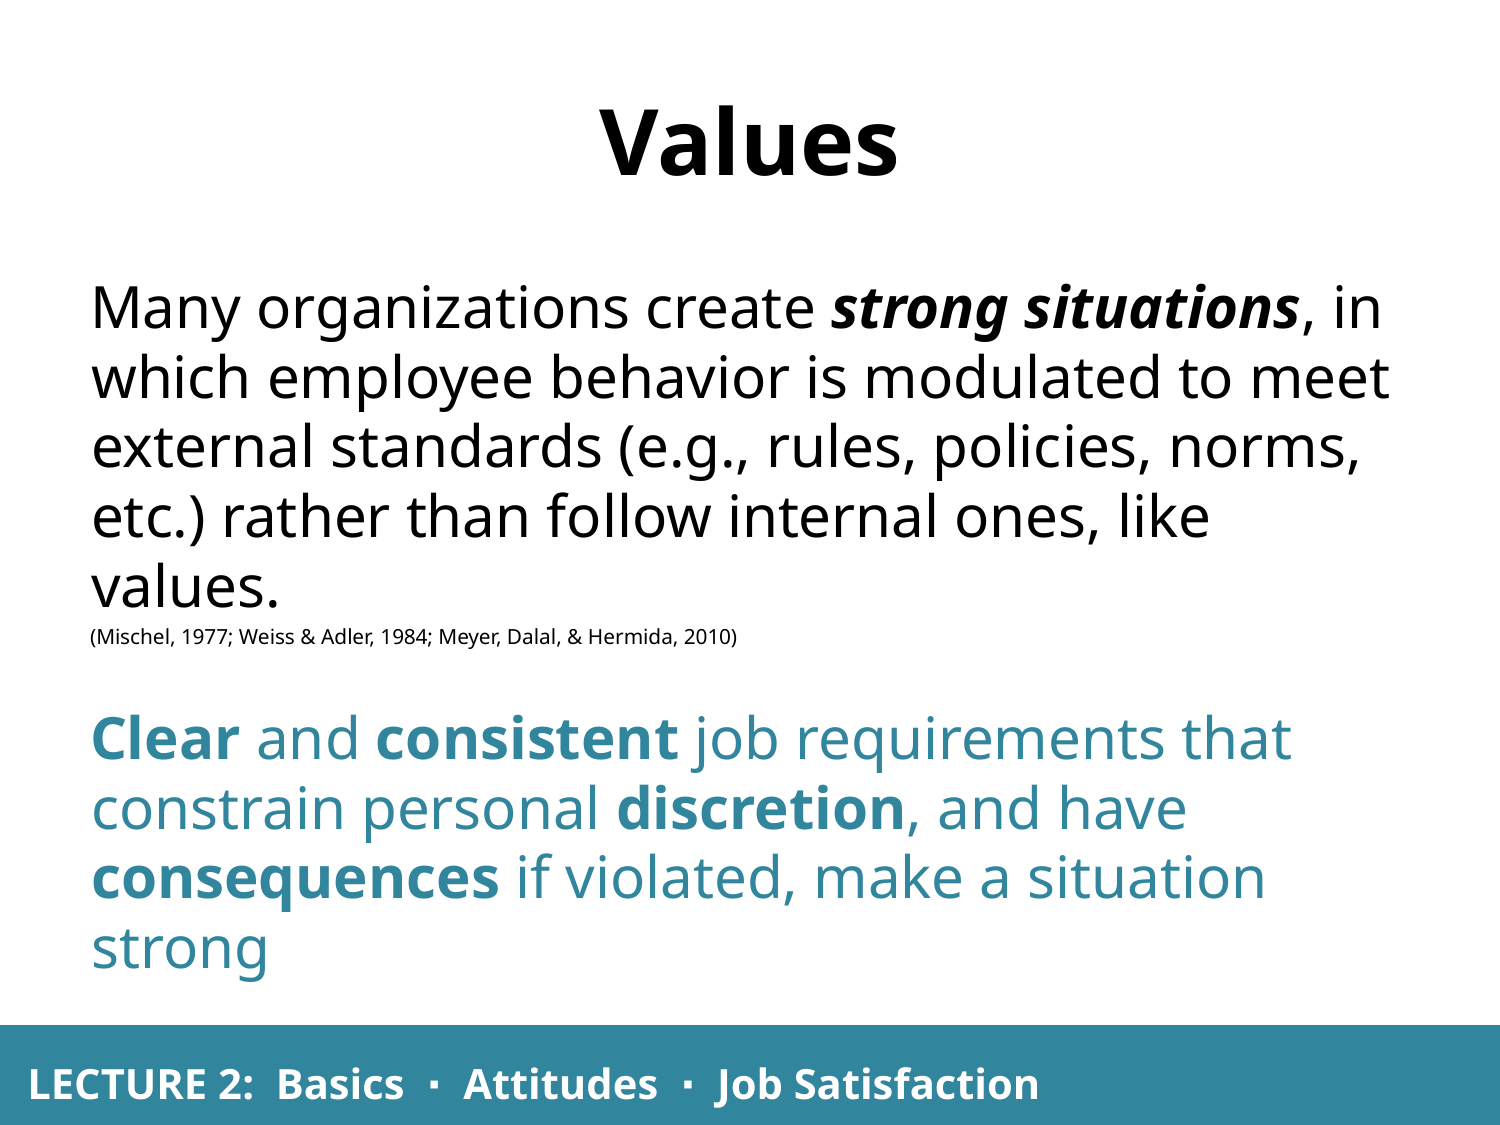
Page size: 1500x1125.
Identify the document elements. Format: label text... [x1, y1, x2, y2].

list Many organizations create strong situations, in which employee behavior is modulated to meet external standards (e.g., rules, policies, norms, etc.) rather than follow internal ones, like values. (Mischel, 1977; Weiss & Adler, 1984; Meyer, Dalal, & Hermida, 2010) Clear and consistent job requirements that constrain personal discretion, and have consequences if violated, make a situation strong [75, 262, 1425, 1005]
title Values [75, 45, 1425, 233]
text_box LECTURE 2: Basics ∙ Attitudes ∙ Job Satisfaction [12, 1050, 1488, 1115]
